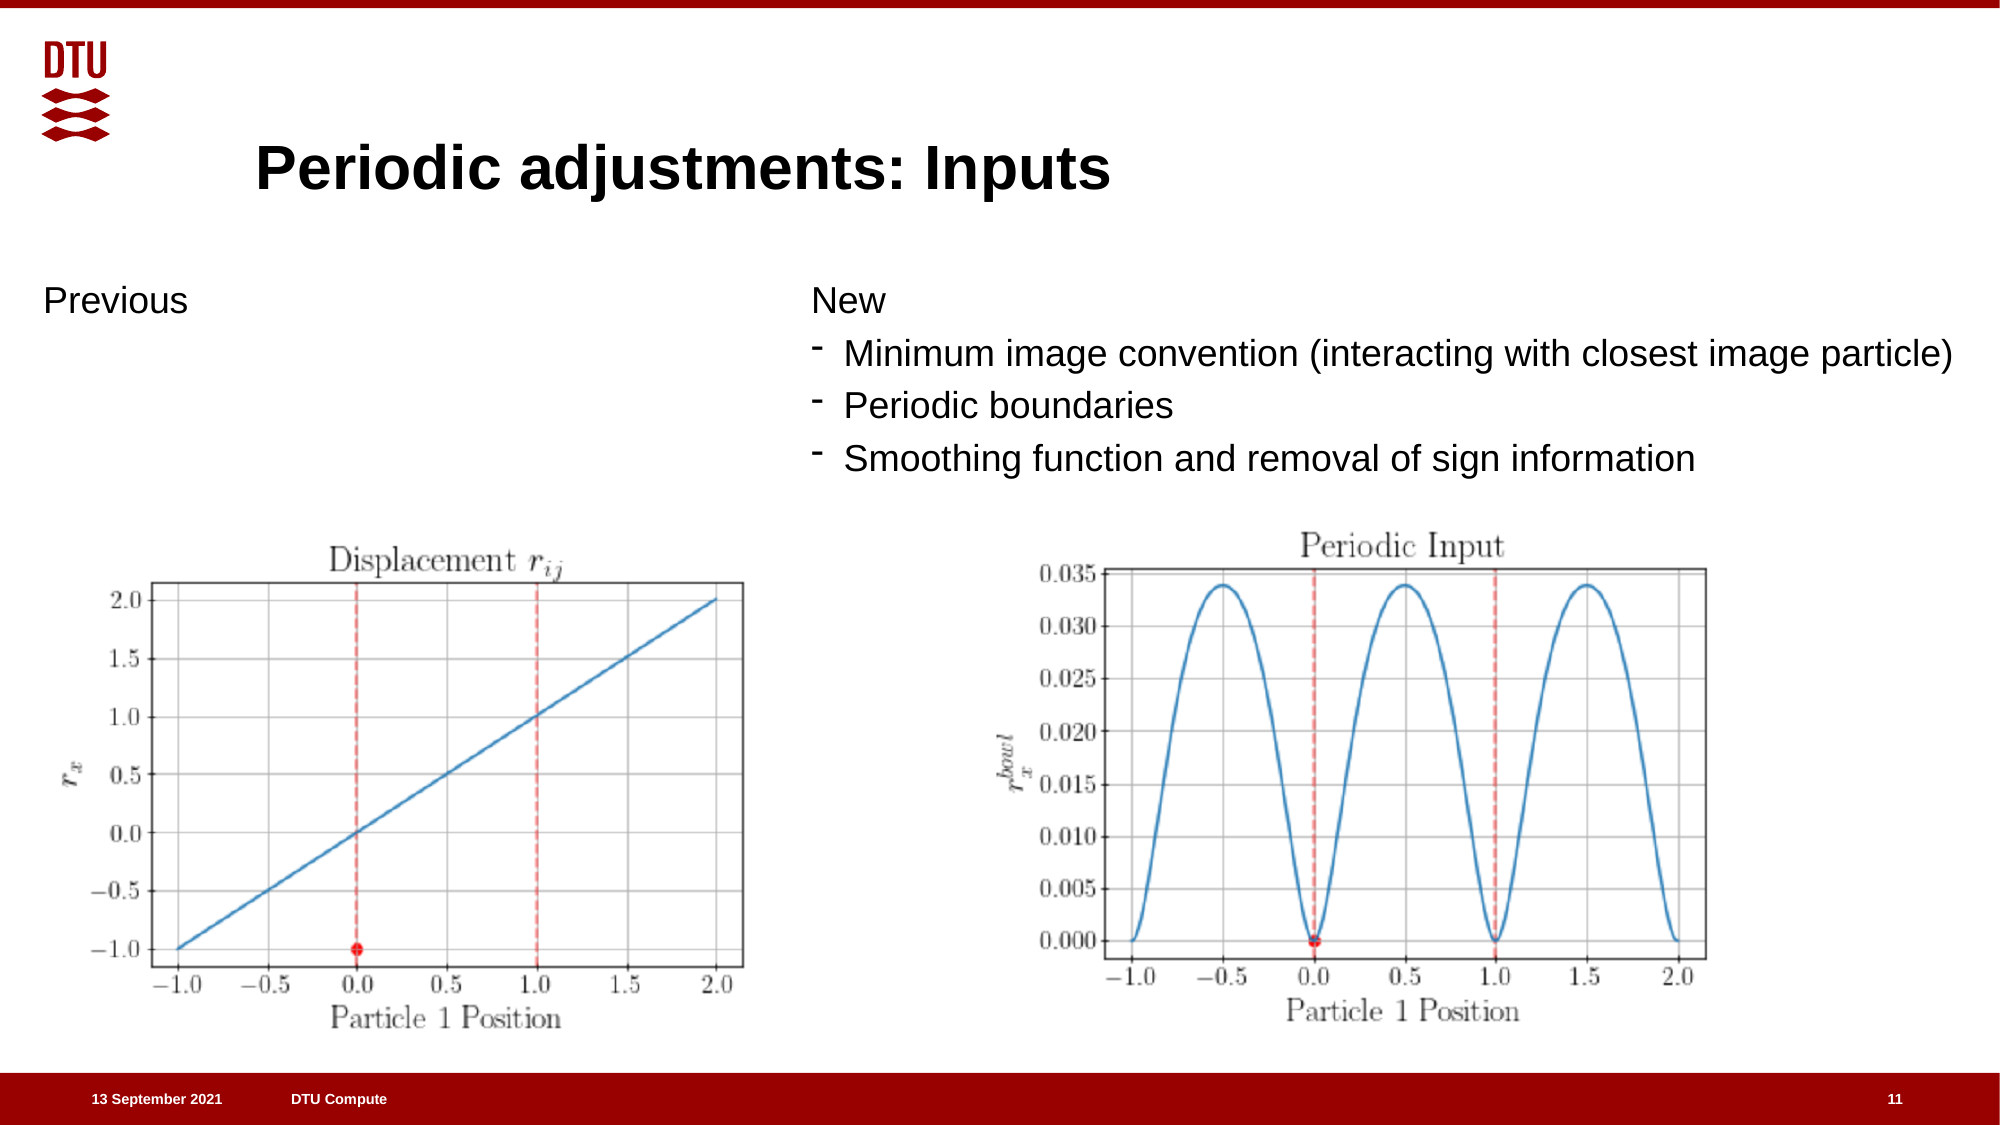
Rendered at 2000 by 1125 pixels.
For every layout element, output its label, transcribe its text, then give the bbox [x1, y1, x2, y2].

picture [54, 538, 762, 1050]
text_box New Minimum image convention (interacting with closest image particle) Periodic boundaries Smoothing function and removal of sign information [811, 275, 2000, 1022]
picture [987, 519, 1725, 1045]
title Periodic adjustments: Inputs [255, 42, 1784, 203]
list Previous [43, 275, 268, 1022]
slide_number 11 [1887, 1073, 1959, 1125]
